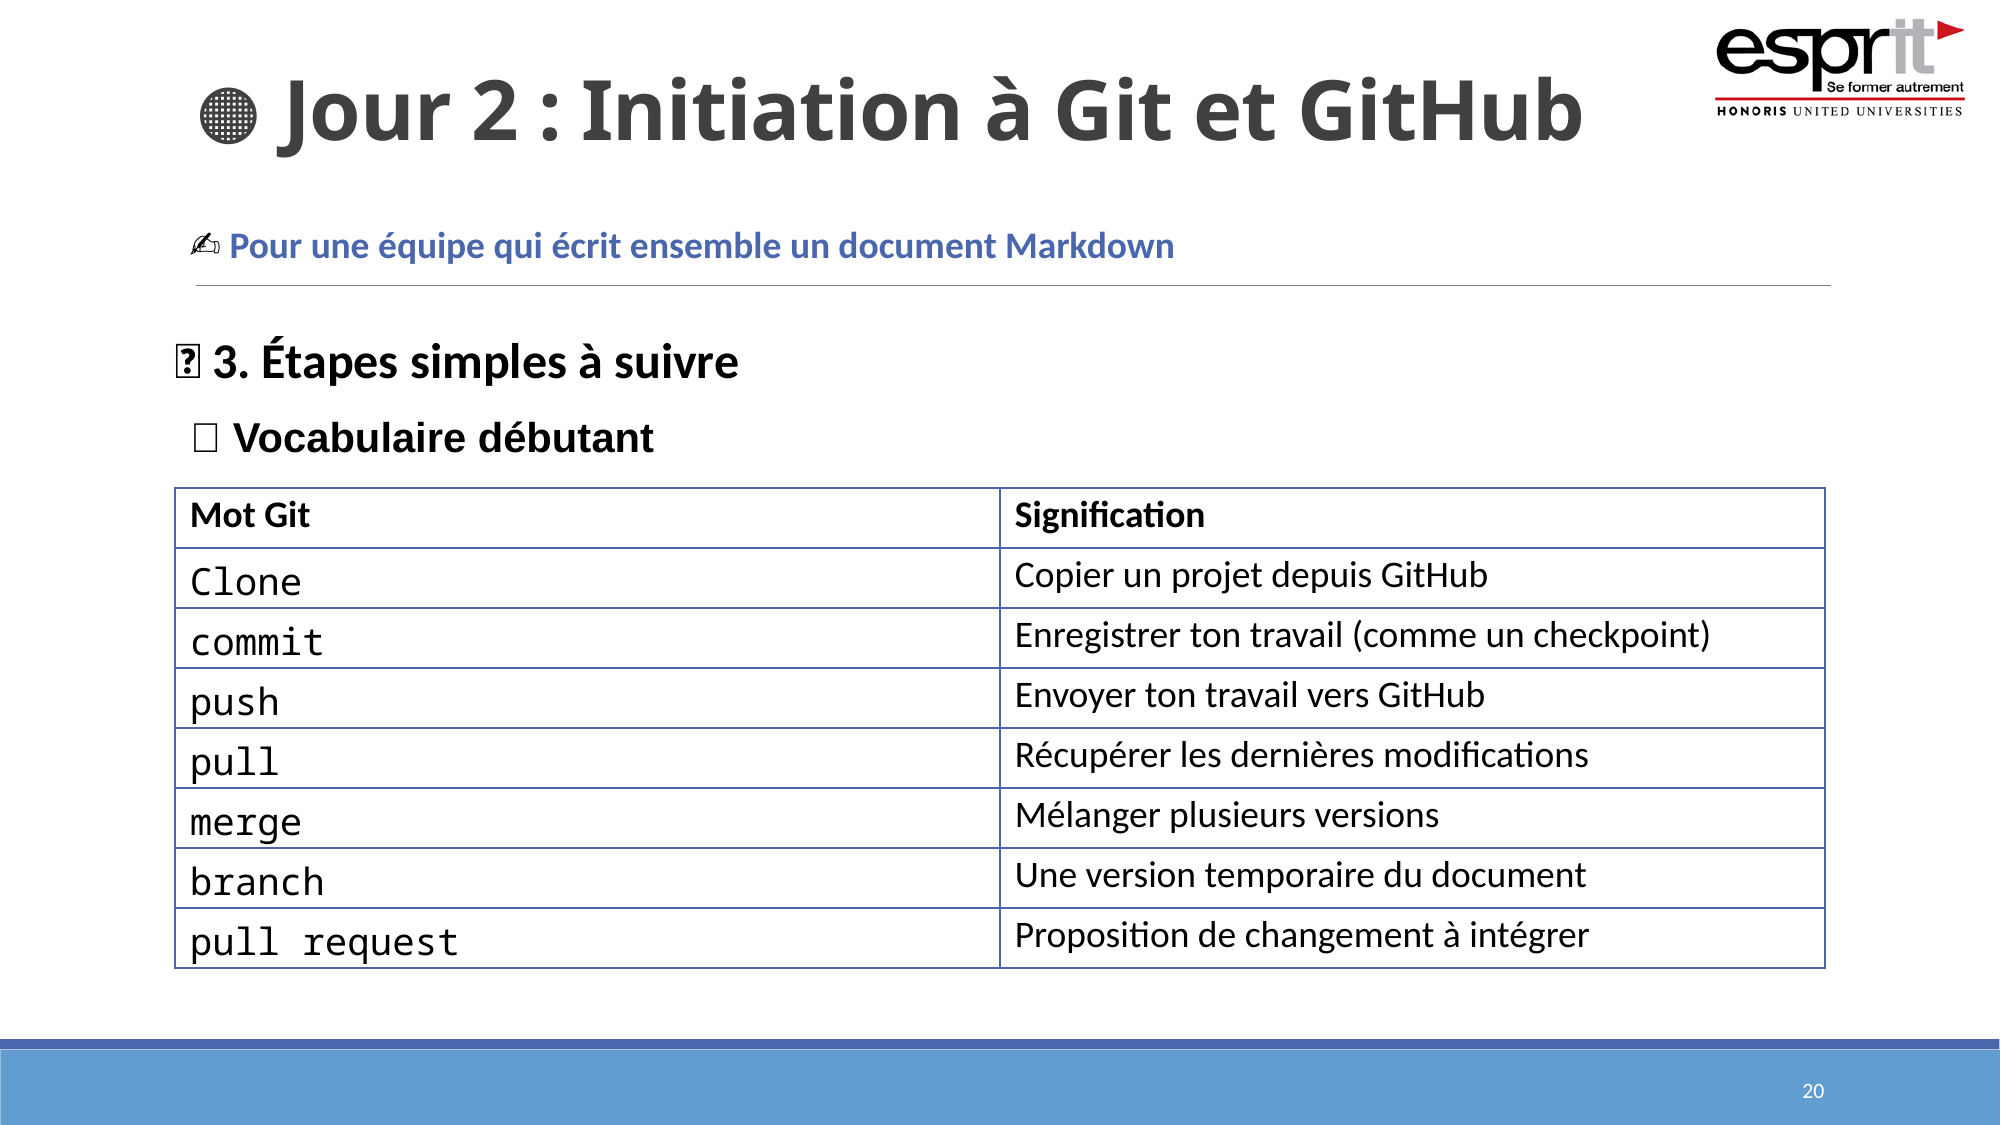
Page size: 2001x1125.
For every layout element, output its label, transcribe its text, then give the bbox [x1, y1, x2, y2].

table_header Mot Git [176, 489, 999, 547]
text_box 🧪 3. Étapes simples à suivre [160, 321, 1161, 397]
table_cell Mélanger plusieurs versions [1001, 789, 1824, 847]
title 🟠 Jour 2 : Initiation à Git et GitHub [180, 47, 1830, 285]
table_cell Copier un projet depuis GitHub [1001, 549, 1824, 607]
table_cell commit [176, 609, 999, 667]
text_box 🧠 Vocabulaire débutant [175, 403, 670, 514]
table_cell merge [176, 789, 999, 847]
table_cell pull request [176, 909, 999, 967]
table_cell Récupérer les dernières modifications [1001, 729, 1824, 787]
slide_number 20 [1624, 1059, 1840, 1120]
table_cell Enregistrer ton travail (comme un checkpoint) [1001, 609, 1824, 667]
table_cell Proposition de changement à intégrer [1001, 909, 1824, 967]
table_cell Clone [176, 549, 999, 607]
table_cell Une version temporaire du document [1001, 849, 1824, 907]
text_box ✍️ Pour une équipe qui écrit ensemble un document Markdown [174, 213, 1361, 274]
table_cell Envoyer ton travail vers GitHub [1001, 669, 1824, 727]
table_cell push [176, 669, 999, 727]
table_cell pull [176, 729, 999, 787]
table_header Signification [1001, 489, 1824, 547]
picture [1696, 9, 1982, 125]
table_cell branch [176, 849, 999, 907]
